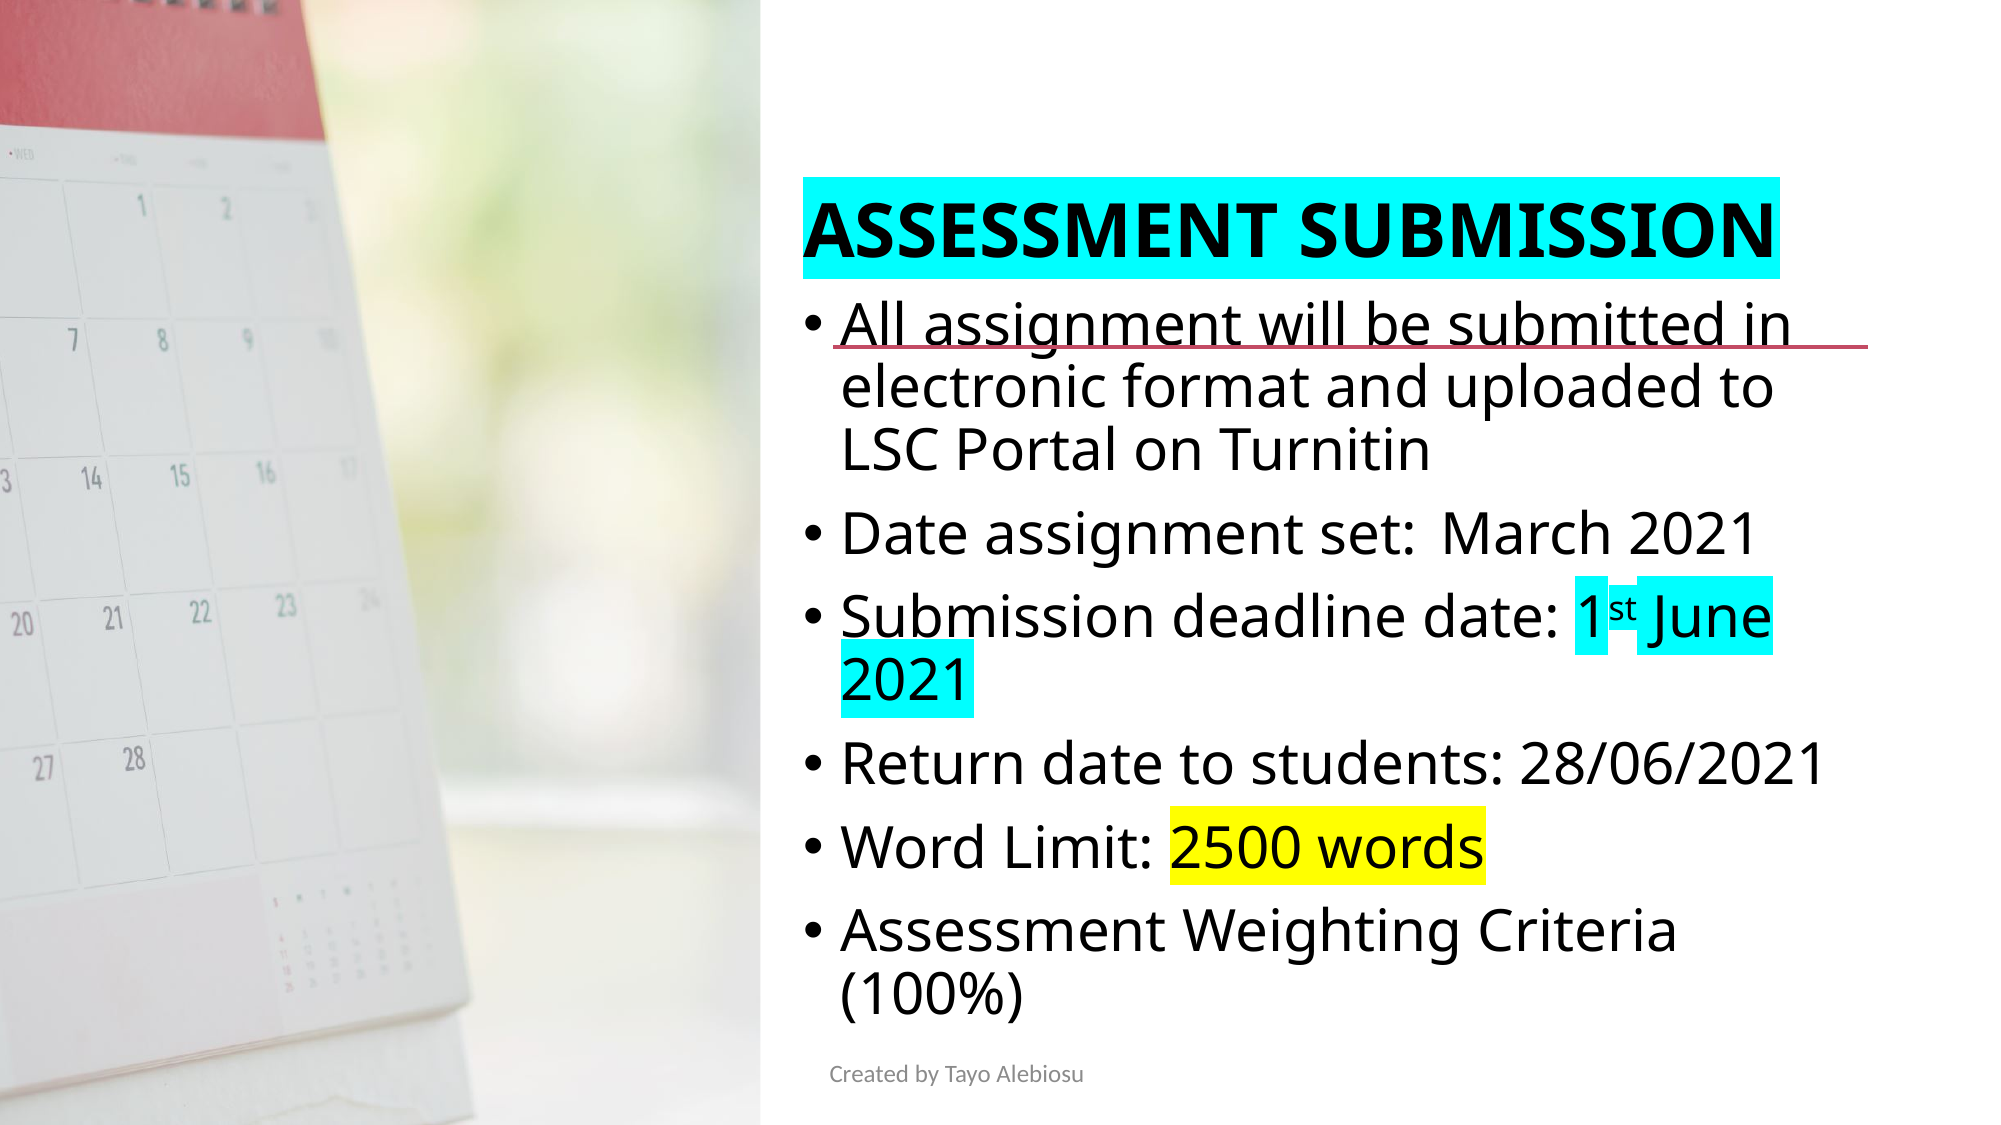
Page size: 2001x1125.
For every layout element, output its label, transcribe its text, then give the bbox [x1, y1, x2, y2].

picture [0, 0, 761, 1125]
list ASSESSMENT SUBMISSION All assignment will be submitted in electronic format and uploaded to LSC Portal on Turnitin Date assignment set: March 2021 Submission deadline date: 1st June 2021 Return date to students: 28/06/2021 Word Limit: 2500 words Assessment Weighting Criteria (100%) [788, 185, 1869, 1043]
footer Created by Tayo Alebiosu [814, 1042, 1494, 1103]
